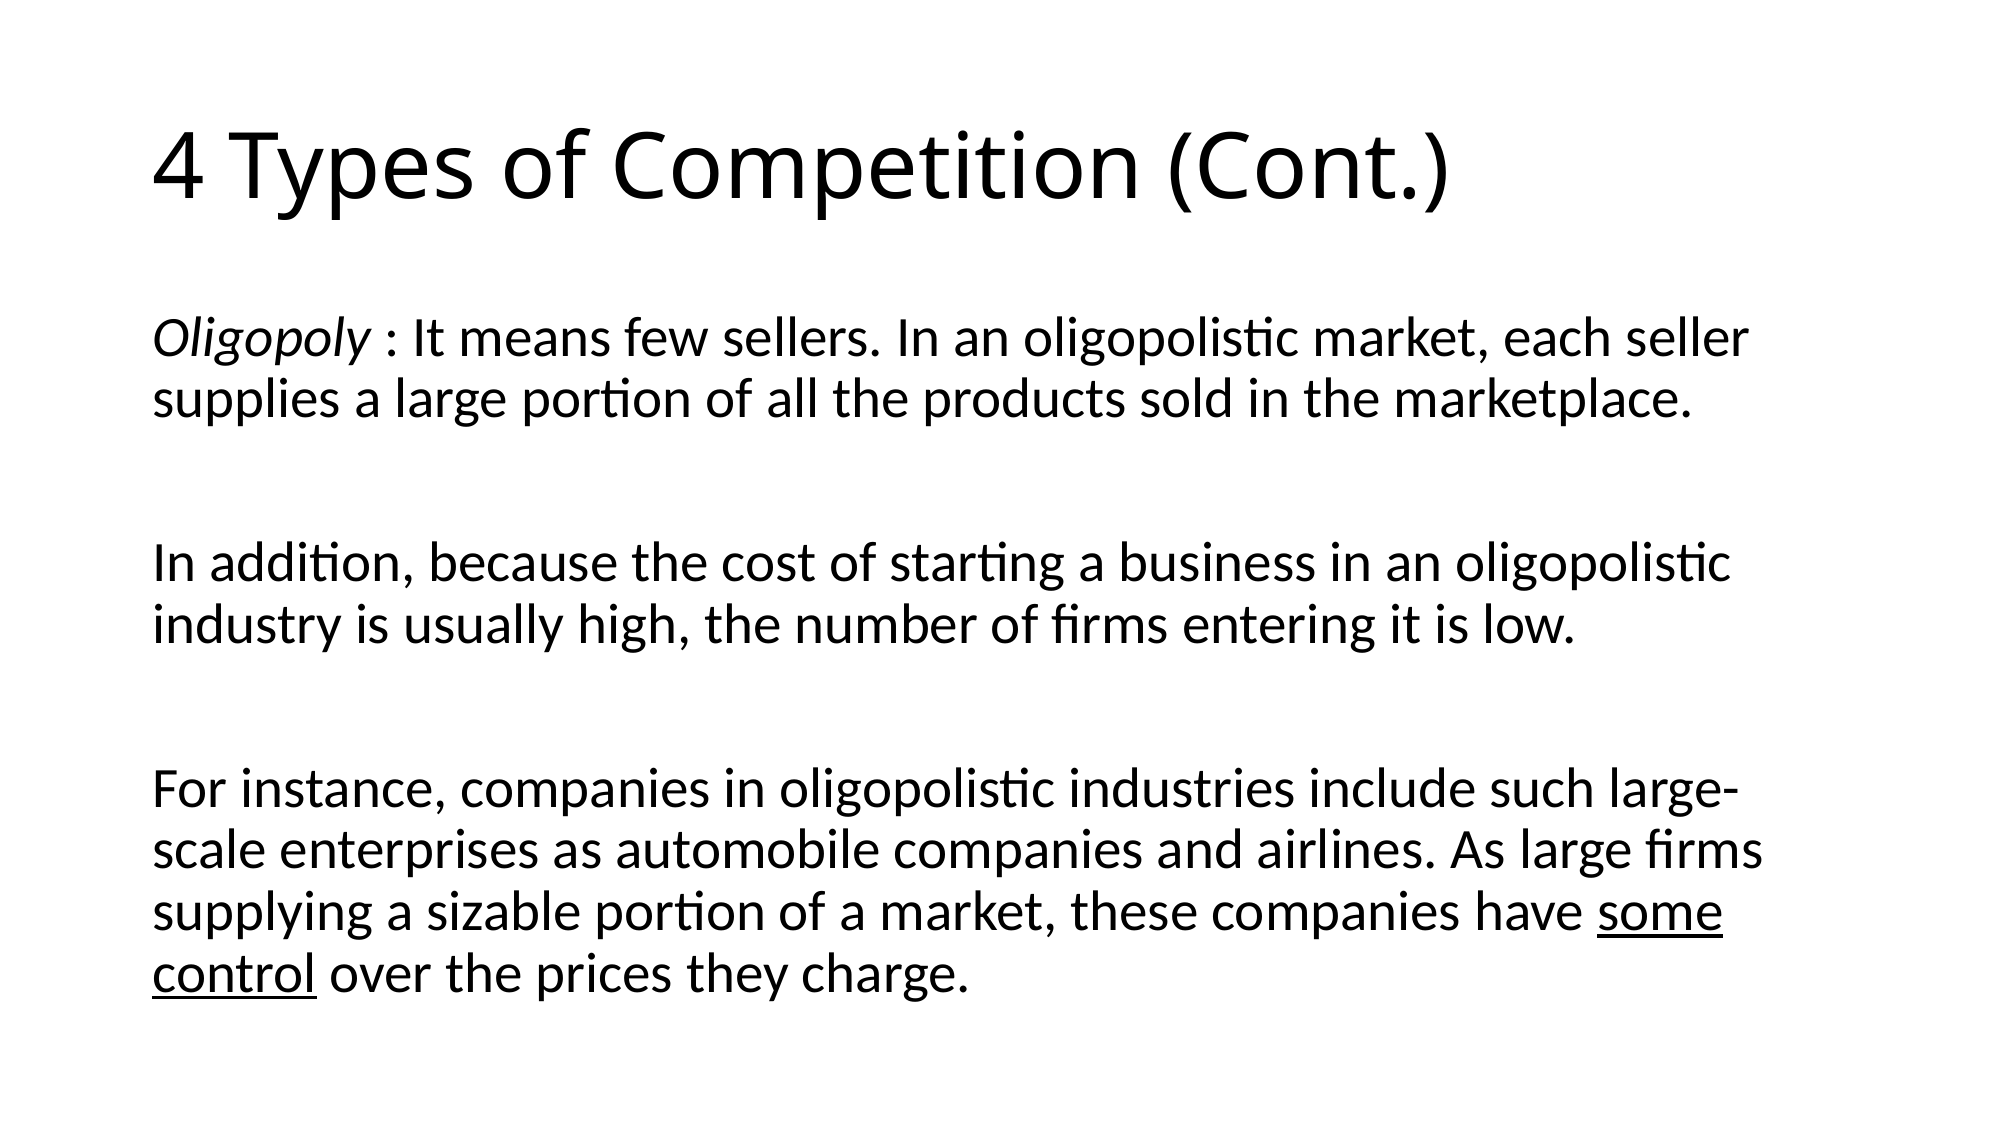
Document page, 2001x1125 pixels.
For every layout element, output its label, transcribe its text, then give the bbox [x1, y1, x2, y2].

list Oligopoly : It means few sellers. In an oligopolistic market, each seller supplies a large portion of all the products sold in the marketplace. In addition, because the cost of starting a business in an oligopolistic industry is usually high, the number of firms entering it is low. For instance, companies in oligopolistic industries include such large-scale enterprises as automobile companies and airlines. As large firms supplying a sizable portion of a market, these companies have some control over the prices they charge. [137, 299, 1863, 1014]
title 4 Types of Competition (Cont.) [137, 59, 1863, 278]
